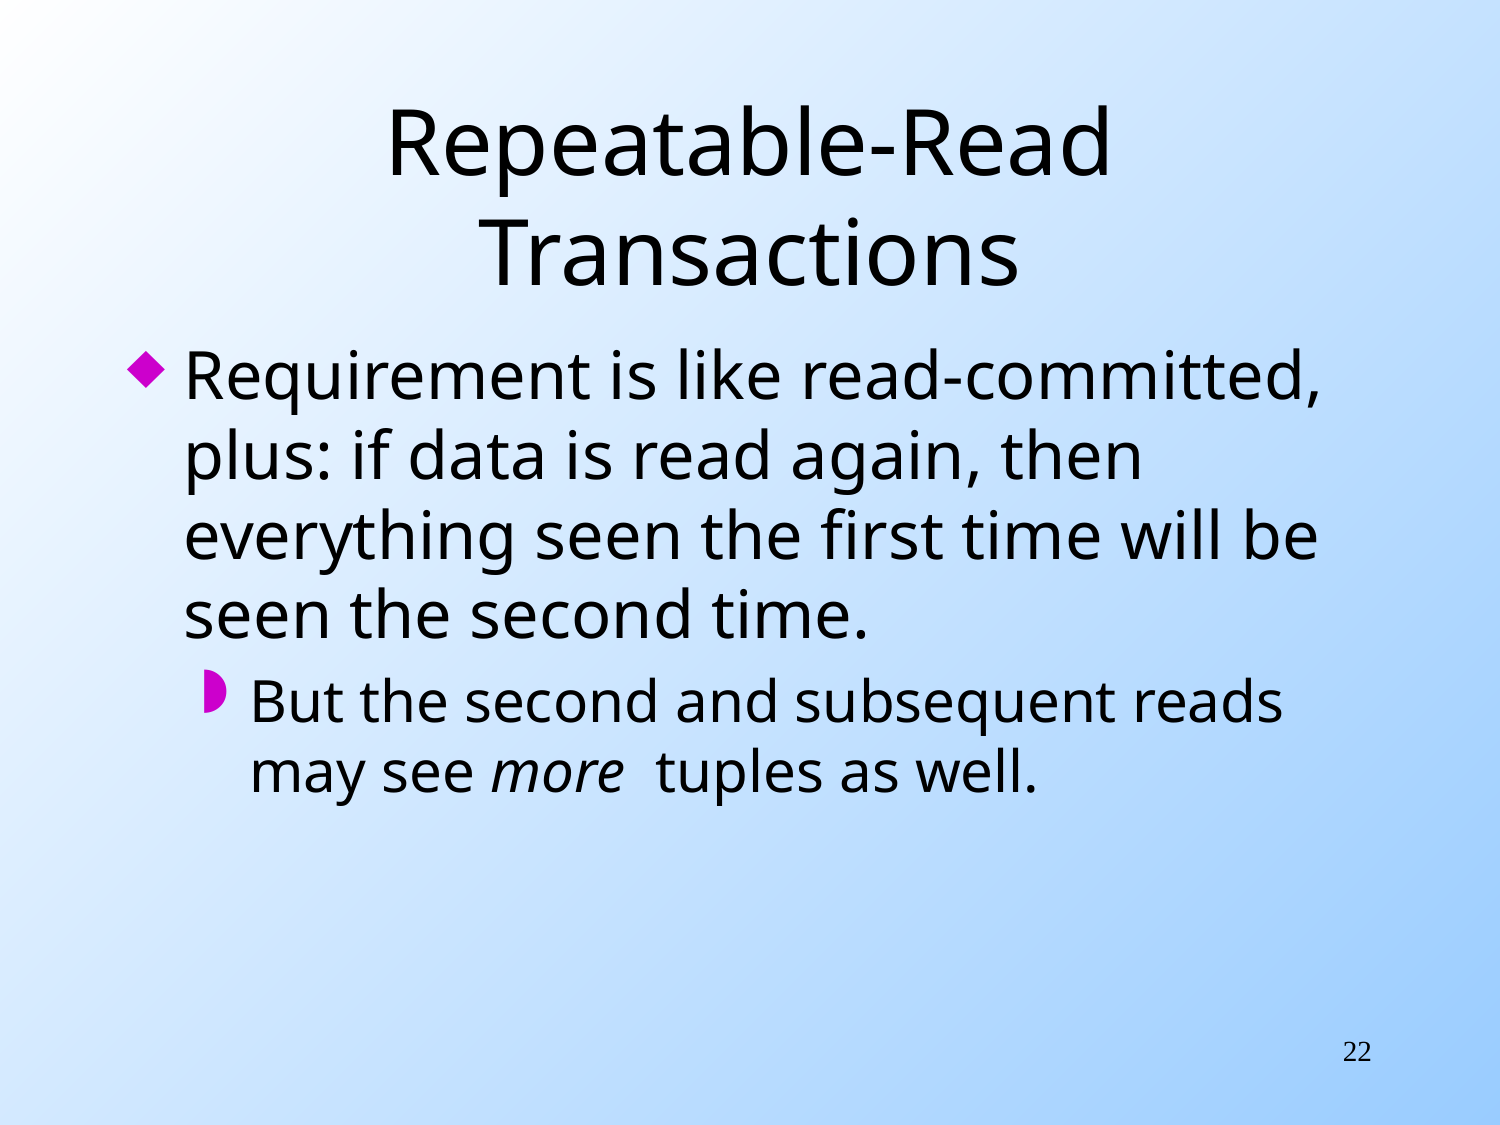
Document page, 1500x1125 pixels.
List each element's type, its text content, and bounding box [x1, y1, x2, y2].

slide_number 22 [1074, 1025, 1388, 1100]
list Requirement is like read-committed, plus: if data is read again, then everything seen the first time will be seen the second time. But the second and subsequent reads may see more tuples as well. [112, 324, 1388, 1000]
title Repeatable-Read Transactions [112, 99, 1388, 288]
